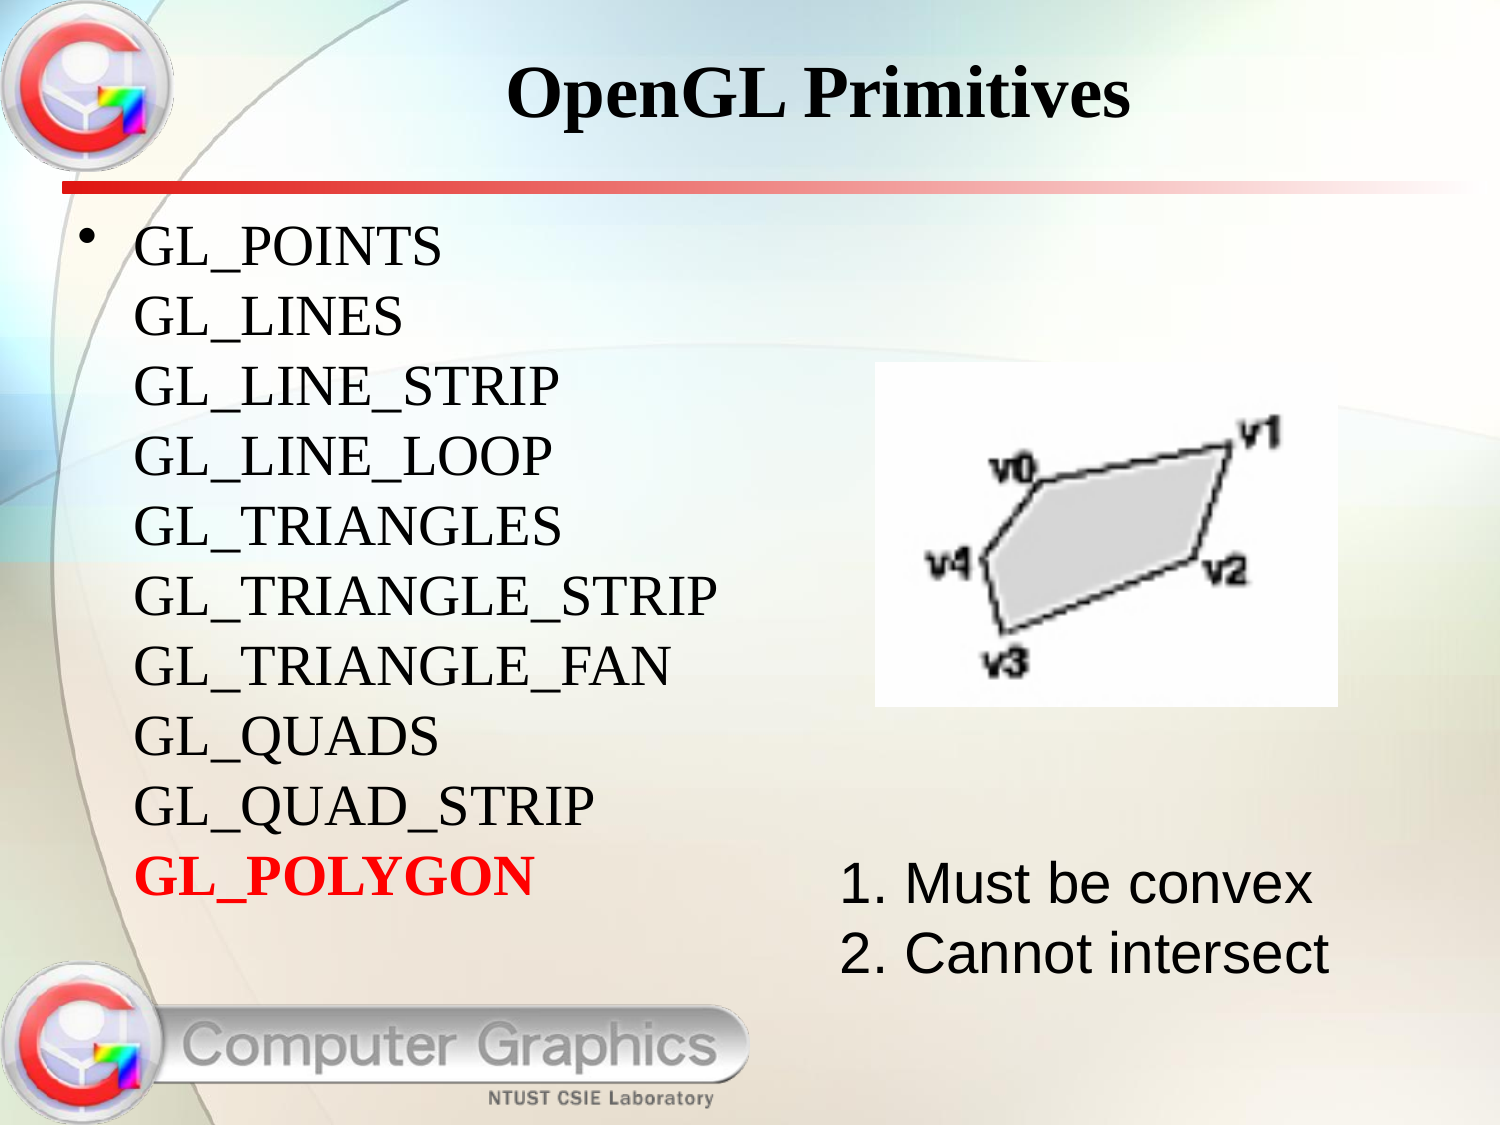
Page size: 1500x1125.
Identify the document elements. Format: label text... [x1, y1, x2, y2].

title OpenGL Primitives [174, 24, 1463, 150]
text_box 1. Must be convex 2. Cannot intersect [825, 837, 1463, 993]
list GL_POINTS GL_LINES GL_LINE_STRIP GL_LINE_LOOP GL_TRIANGLES GL_TRIANGLE_STRIP GL_TRIANGLE_FAN GL_QUADS GL_QUAD_STRIP GL_POLYGON [62, 200, 1463, 1000]
picture [0, 0, 1500, 1125]
